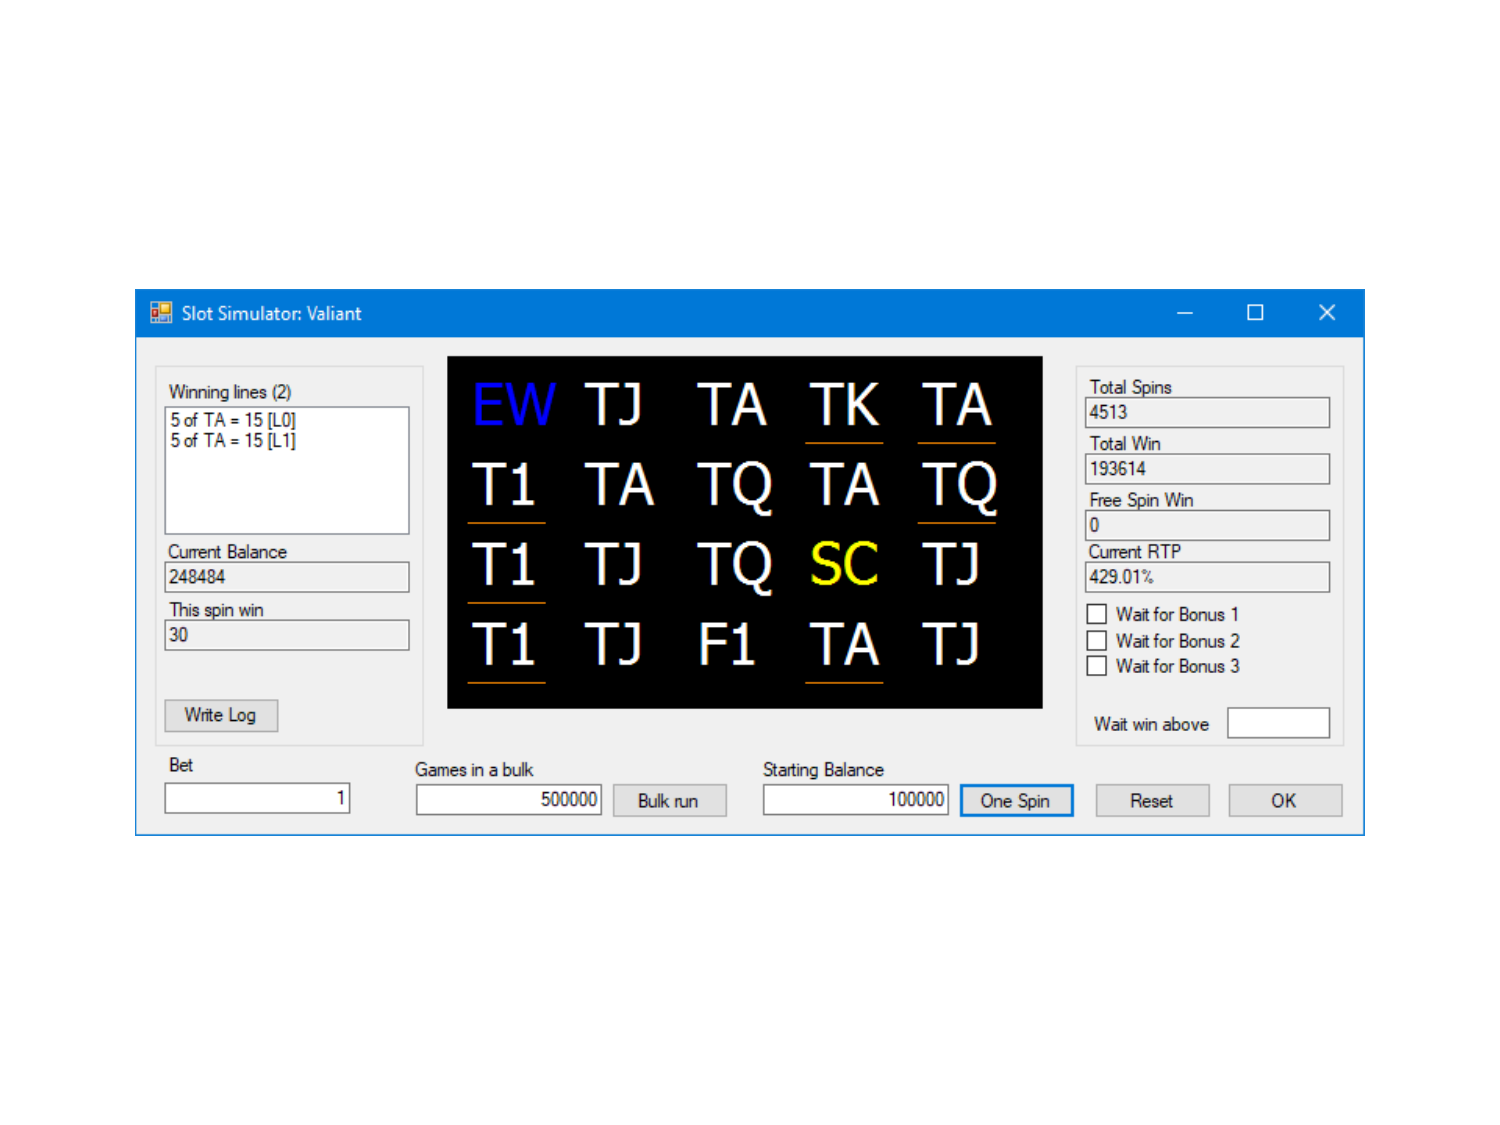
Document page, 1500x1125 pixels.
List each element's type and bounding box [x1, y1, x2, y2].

picture [134, 289, 1366, 836]
